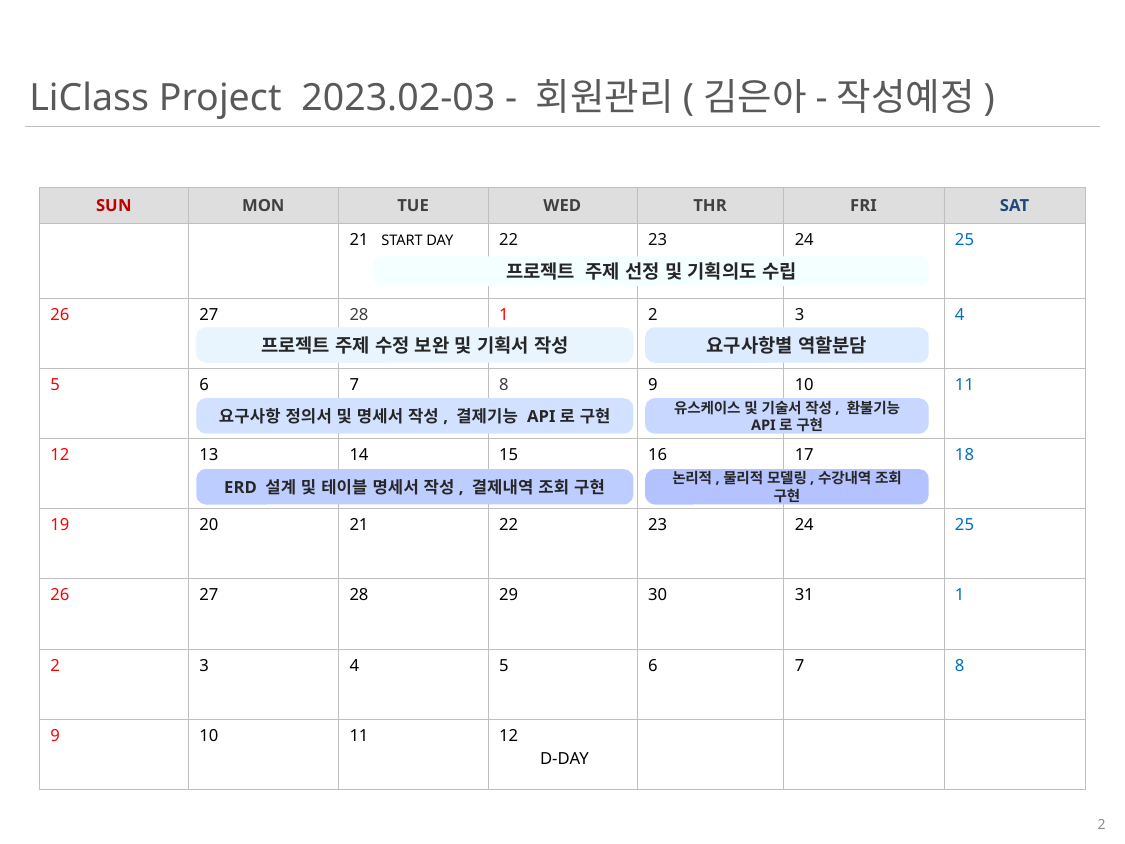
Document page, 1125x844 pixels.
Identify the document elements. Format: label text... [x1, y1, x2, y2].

table_cell 6 [638, 650, 783, 719]
table_cell 8 [945, 650, 1085, 719]
table_cell 14 [339, 439, 488, 469]
table_cell 29 [489, 579, 637, 649]
table_cell 9 [40, 720, 188, 789]
table_header FRI [784, 188, 944, 223]
table_cell 5 [489, 650, 637, 719]
table_cell 12 D-DAY [489, 720, 637, 789]
table_cell 6 [189, 369, 338, 438]
table_cell 21 [339, 509, 488, 578]
table_header TUE [339, 188, 488, 223]
text_box ERD 설계 및 테이블 명세서 작성, 결제내역 조회 구현 [196, 469, 634, 505]
table_cell 26 [40, 299, 188, 368]
table_cell 10 [189, 720, 338, 789]
text_box 요구사항별 역할분담 [645, 327, 929, 363]
table_cell 3 [784, 299, 944, 368]
table_cell 19 [40, 509, 188, 578]
table_cell [189, 224, 338, 298]
table_cell 11 [339, 720, 488, 789]
text_box 프로젝트 주제 선정 및 기획의도 수립 [371, 254, 931, 289]
table_cell 27 [189, 299, 338, 368]
table_cell 27 [189, 579, 338, 649]
table_header THR [638, 188, 783, 223]
table_cell [945, 720, 1085, 789]
table_cell [638, 720, 783, 789]
table_cell 23 [638, 224, 783, 254]
text_box 유스케이스 및 기술서 작성, 환불기능 API로 구현 [645, 398, 929, 434]
table_cell 25 [945, 509, 1085, 578]
table_cell 1 [945, 579, 1085, 649]
text_box 프로젝트 주제 수정 보완 및 기획서 작성 [194, 325, 636, 365]
table_cell 10 [784, 369, 944, 438]
table_cell 2 [40, 650, 188, 719]
table_header WED [489, 188, 637, 223]
table_cell 21 START DAY [339, 224, 488, 298]
table_cell 1 [489, 299, 637, 368]
text_box 요구사항 정의서 및 명세서 작성, 결제기능 API로 구현 [194, 396, 636, 436]
table_cell 7 [784, 650, 944, 719]
text_box 논리적,물리적 모델링,수강내역 조회 구현 [645, 469, 929, 505]
table_cell 17 [784, 439, 944, 508]
table_cell 7 [339, 369, 488, 396]
table_cell 28 [339, 299, 488, 325]
table_cell 4 [945, 299, 1085, 368]
table_header MON [189, 188, 338, 223]
table_cell 22 [489, 509, 637, 578]
table_cell 8 [489, 369, 637, 438]
table_cell 5 [40, 369, 188, 438]
table_cell 20 [189, 509, 338, 578]
table_cell [784, 720, 944, 789]
table_cell [40, 224, 188, 298]
table_cell 13 [189, 439, 338, 508]
table_cell 24 [784, 224, 944, 298]
table_cell 24 [784, 509, 944, 578]
table_cell 16 [638, 439, 783, 508]
table_cell 23 [638, 289, 783, 298]
table_cell 11 [945, 369, 1085, 438]
table_cell 22 [489, 289, 637, 298]
slide_number 2 [858, 808, 1121, 843]
table_cell 9 [638, 369, 783, 438]
table_header SUN [40, 188, 188, 223]
table_cell 4 [339, 650, 488, 719]
text_box LiClass Project 2023.02-03 - 회원관리(김은아-작성예정) [14, 65, 1010, 126]
table_cell 23 [638, 509, 783, 578]
table_cell 3 [189, 650, 338, 719]
table_cell 28 [339, 579, 488, 649]
table_cell 26 [40, 579, 188, 649]
table_cell 30 [638, 579, 783, 649]
table_header SAT [945, 188, 1085, 223]
table_cell 15 [489, 439, 637, 508]
table_cell 31 [784, 579, 944, 649]
table_cell 18 [945, 439, 1085, 508]
table_cell 22 [489, 224, 637, 254]
table_cell 25 [945, 224, 1085, 298]
table_cell 12 [40, 439, 188, 508]
table_cell 2 [638, 299, 783, 368]
